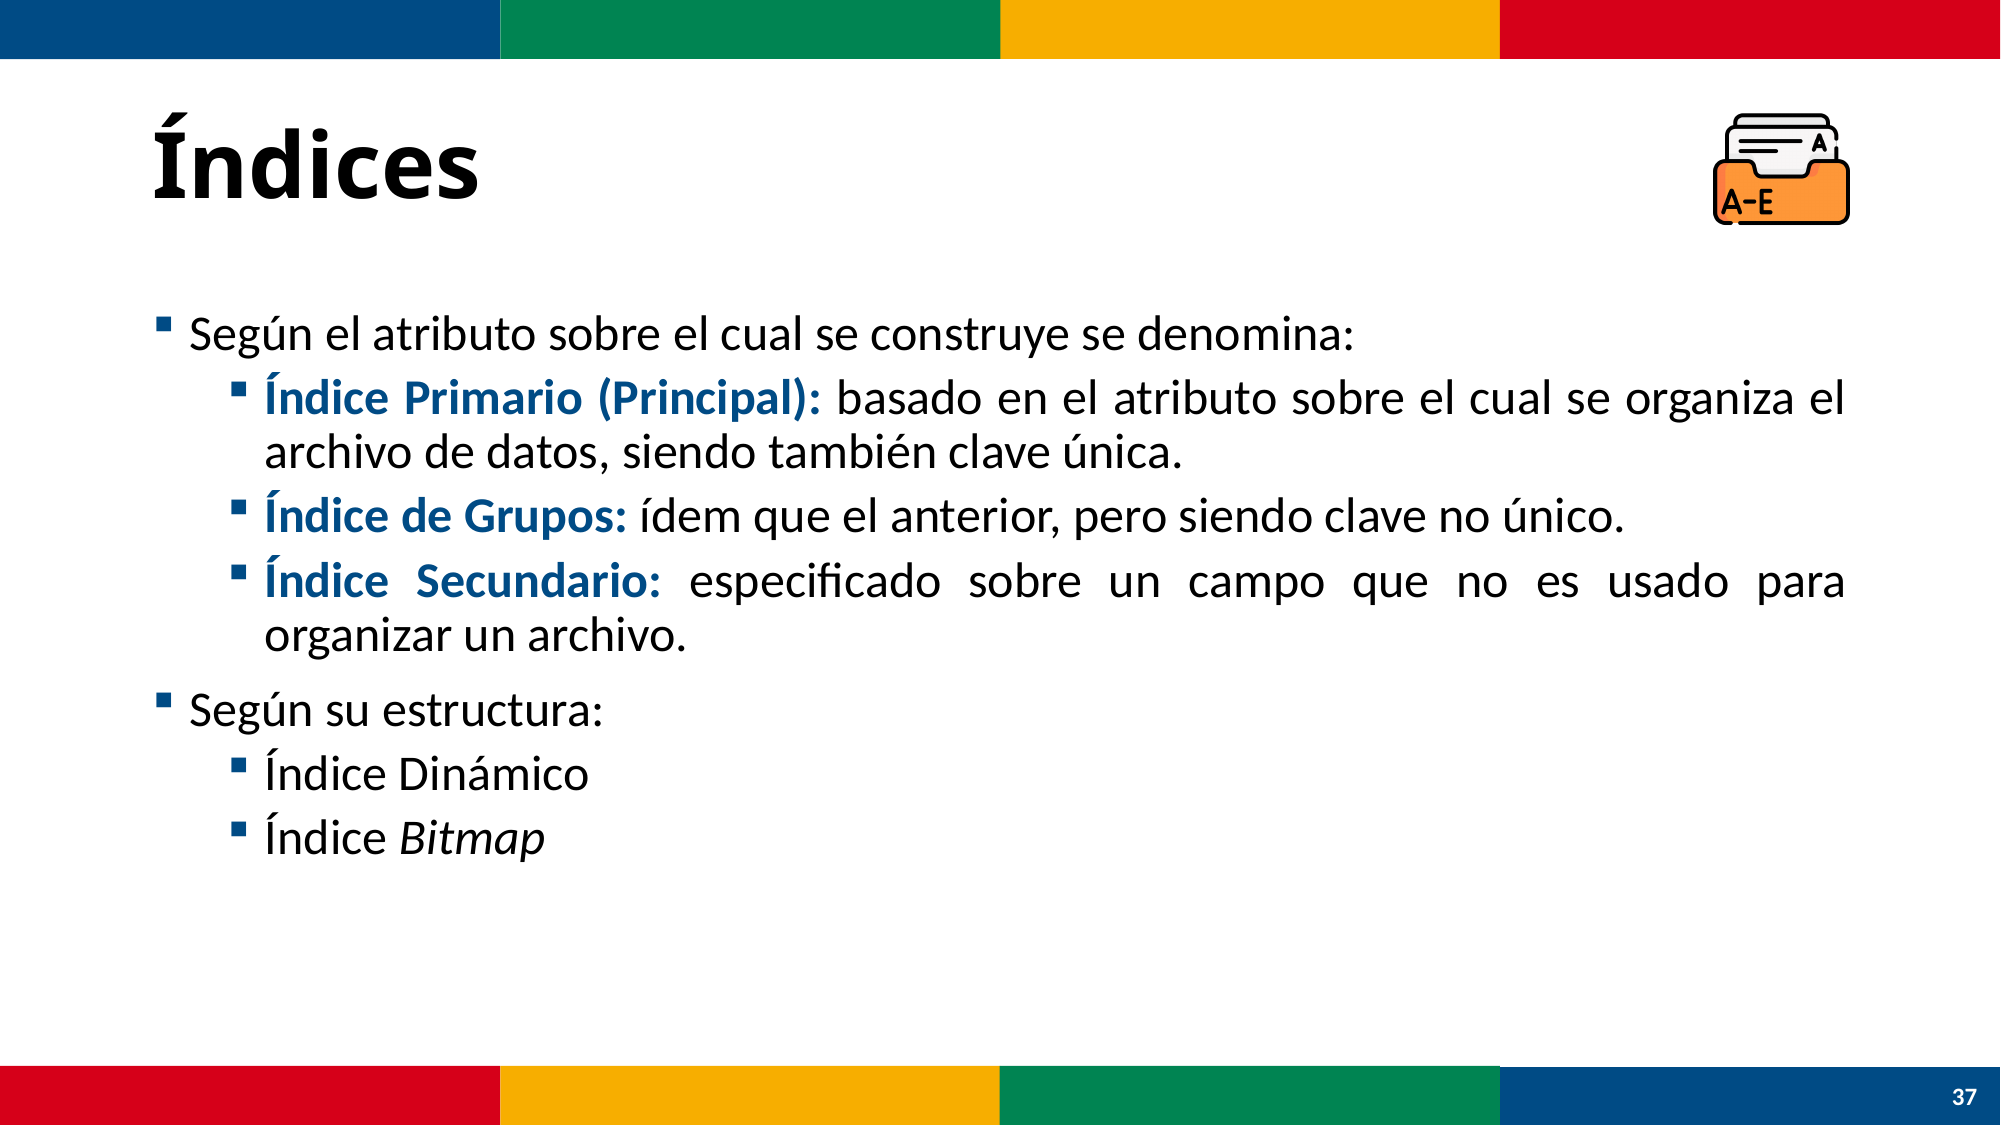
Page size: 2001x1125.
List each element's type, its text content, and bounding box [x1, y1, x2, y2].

slide_number 37 [1930, 1065, 2000, 1125]
title Índices [137, 59, 1863, 278]
picture [1712, 100, 1850, 238]
list Según el atributo sobre el cual se construye se denomina: Índice Primario (Principal): basado en el atributo sobre el cual se organiza el archivo de datos, siendo también clave única. Índice de Grupos: ídem que el anterior, pero siendo clave no único. Índice Secundario: especificado sobre un campo que no es usado para organizar un archivo. Según su estructura: Índice Dinámico Índice Bitmap [137, 299, 1863, 1014]
